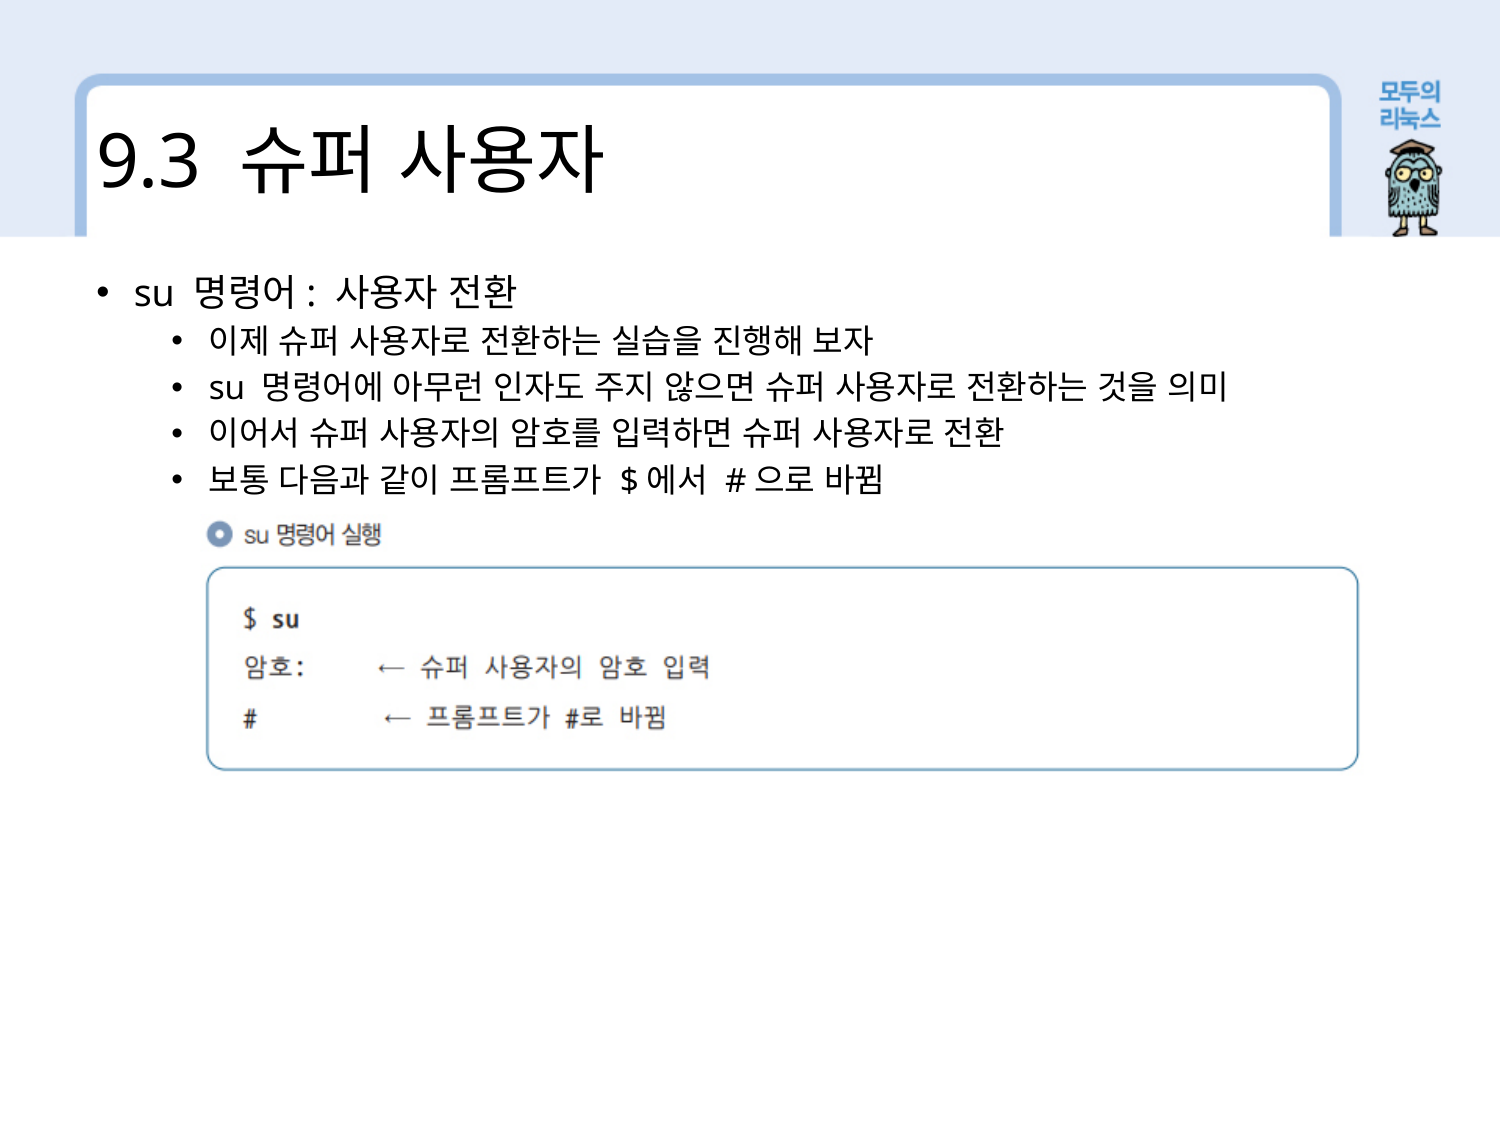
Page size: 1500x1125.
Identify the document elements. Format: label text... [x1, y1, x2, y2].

text_box 9.3 슈퍼 사용자 [81, 115, 1335, 221]
picture [0, 0, 1500, 1125]
text_box su 명령어: 사용자 전환 이제 슈퍼 사용자로 전환하는 실습을 진행해 보자 su 명령어에 아무런 인자도 주지 않으면 슈퍼 사용자로 전환하는 것을 의미 이어서 슈퍼 사용자의 암호를 입력하면 슈퍼 사용자로 전환 보통 다음과 같이 프롬프트가 $에서 #으로 바뀜 [81, 266, 1400, 1024]
